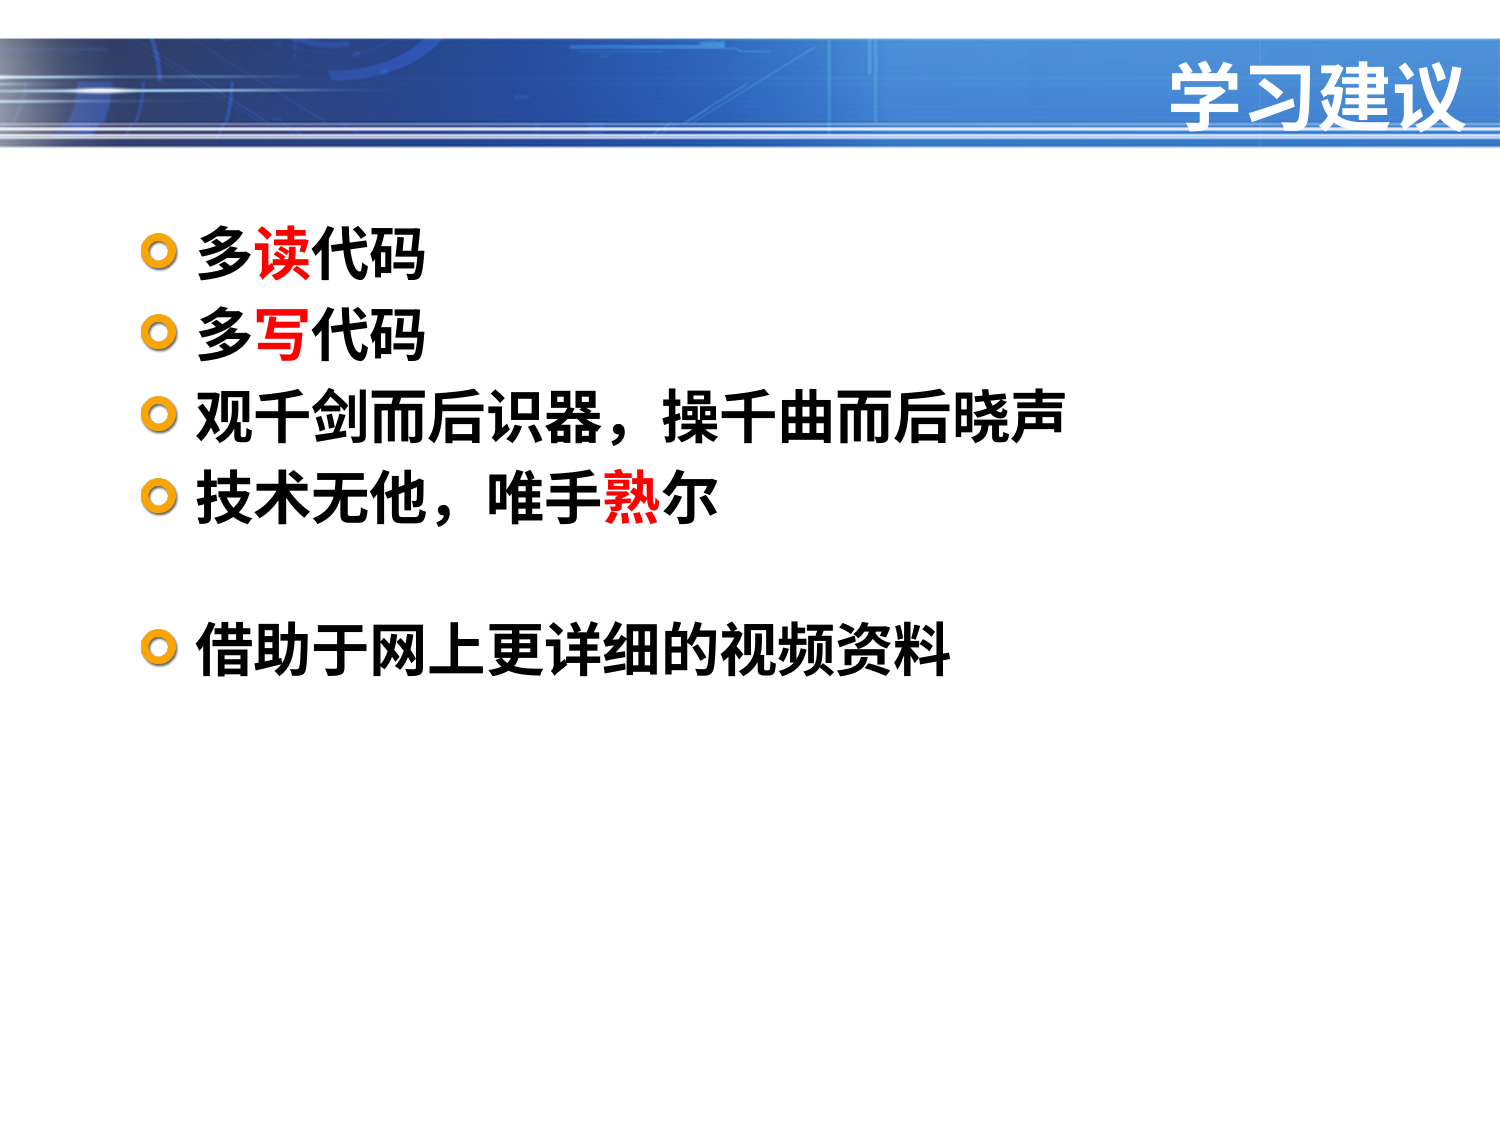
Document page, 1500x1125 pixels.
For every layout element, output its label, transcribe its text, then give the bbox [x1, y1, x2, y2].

picture [138, 627, 180, 669]
picture [138, 312, 180, 354]
picture [138, 476, 180, 518]
list 多读代码 多写代码 观千剑而后识器，操千曲而后晓声 技术无他，唯手熟尔 借助于网上更详细的视频资料 [123, 209, 1426, 1071]
title 学习建议 [269, 42, 1483, 136]
picture [138, 394, 180, 436]
picture [138, 231, 180, 273]
